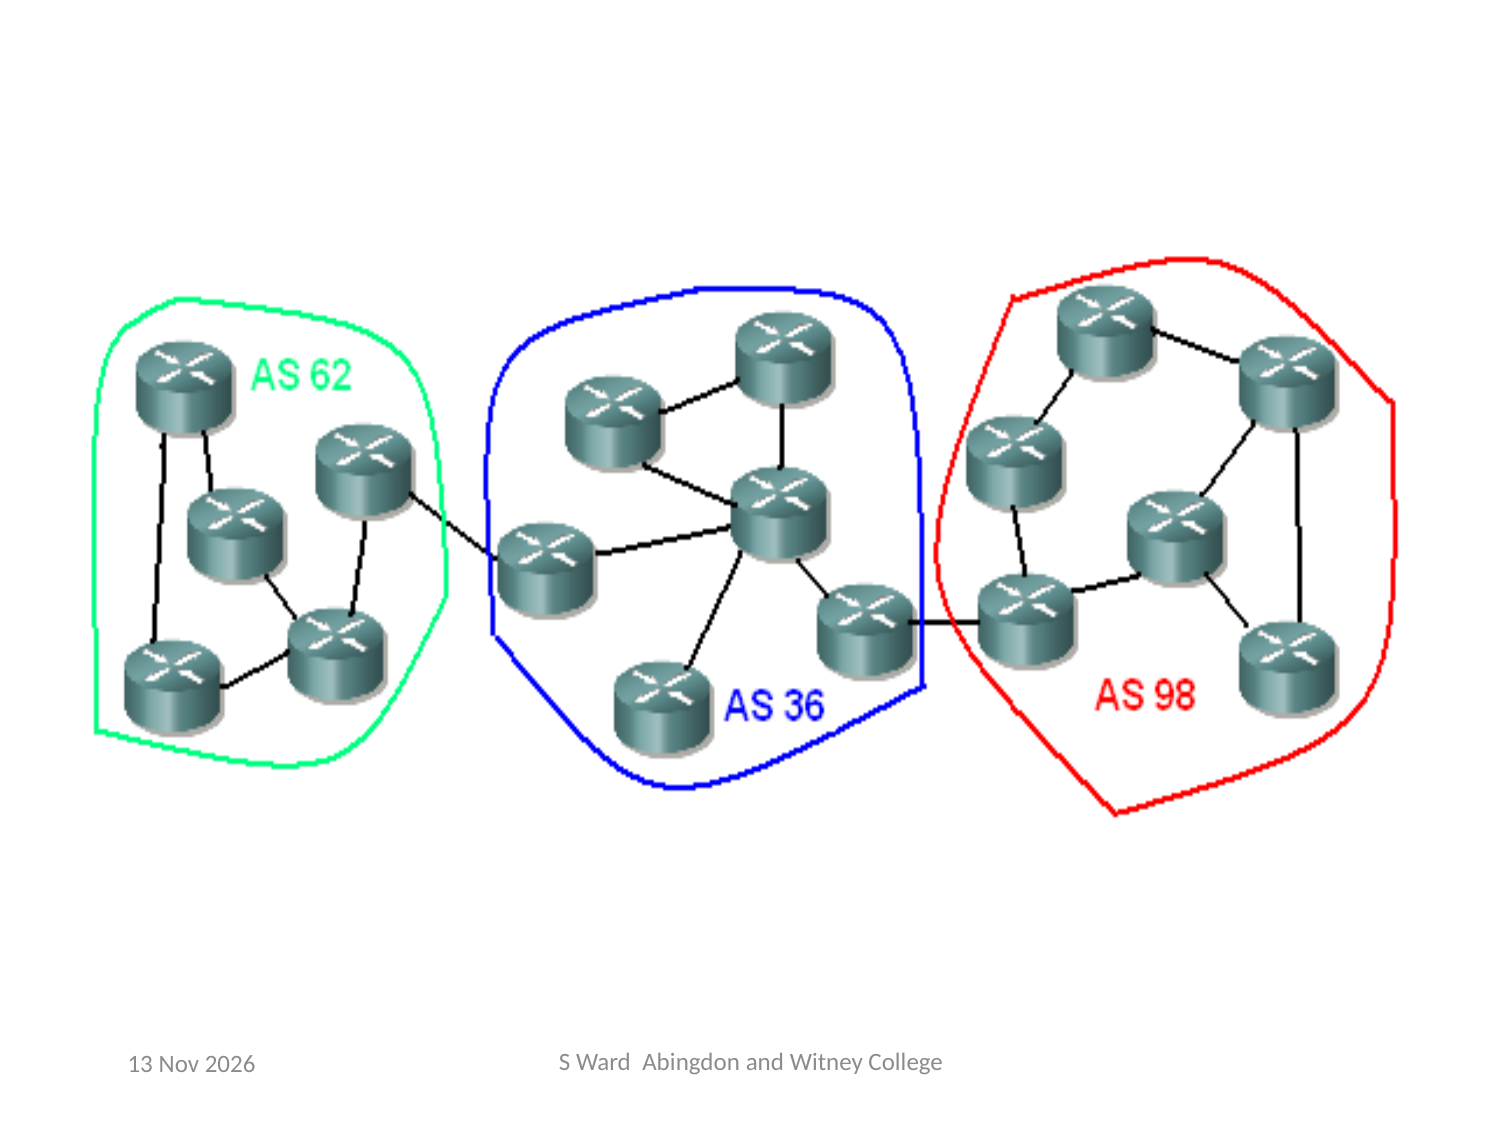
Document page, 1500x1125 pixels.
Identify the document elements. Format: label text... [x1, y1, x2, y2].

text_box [76, 255, 1424, 858]
slide_number 22-Mar-16 [112, 1025, 425, 1100]
footer S Ward Abingdon and Witney College [513, 1023, 989, 1099]
